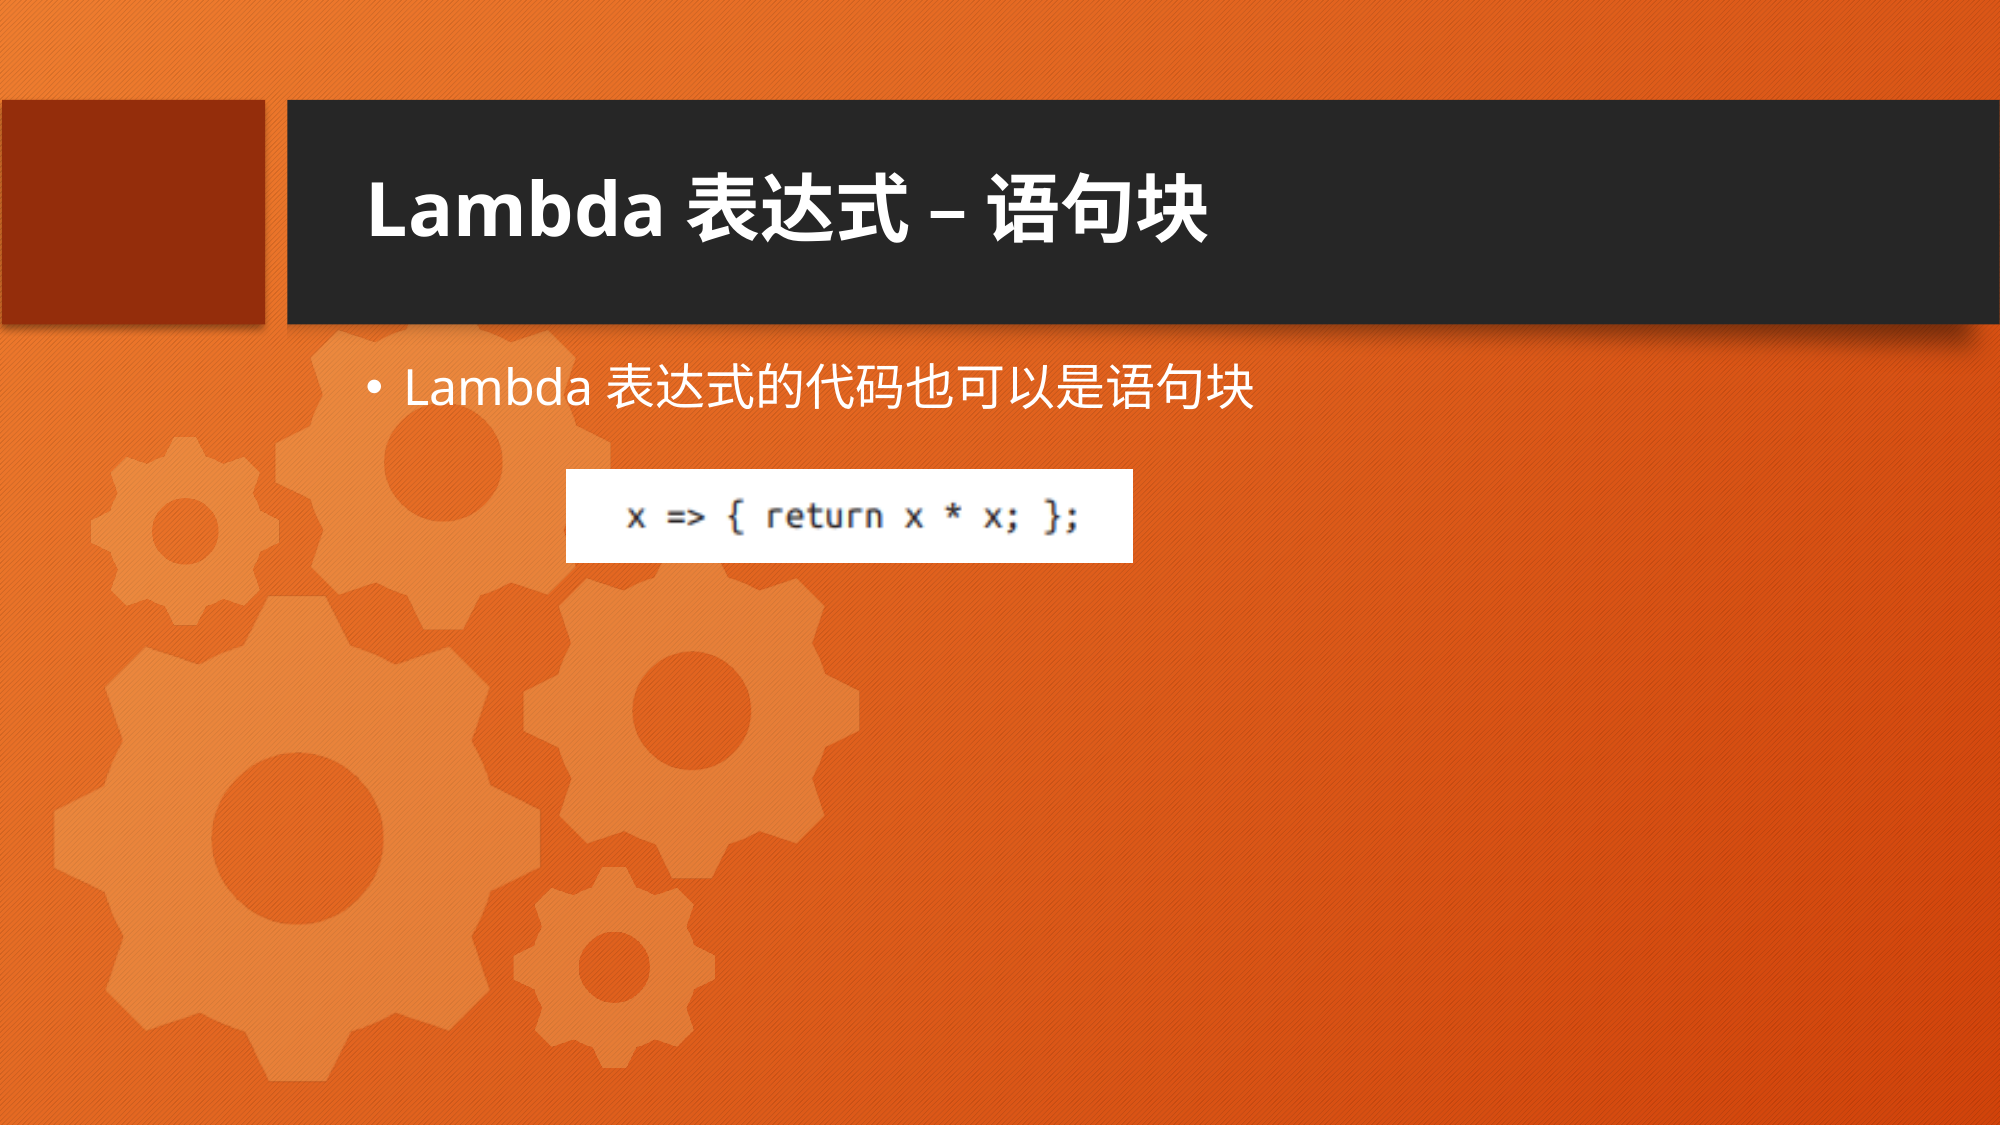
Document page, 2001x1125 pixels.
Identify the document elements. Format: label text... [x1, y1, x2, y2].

picture [565, 469, 1134, 563]
list Lambda表达式的代码也可以是语句块 [350, 354, 1928, 962]
picture [11, 226, 2000, 1109]
title Lambda表达式 – 语句块 [350, 123, 1928, 301]
